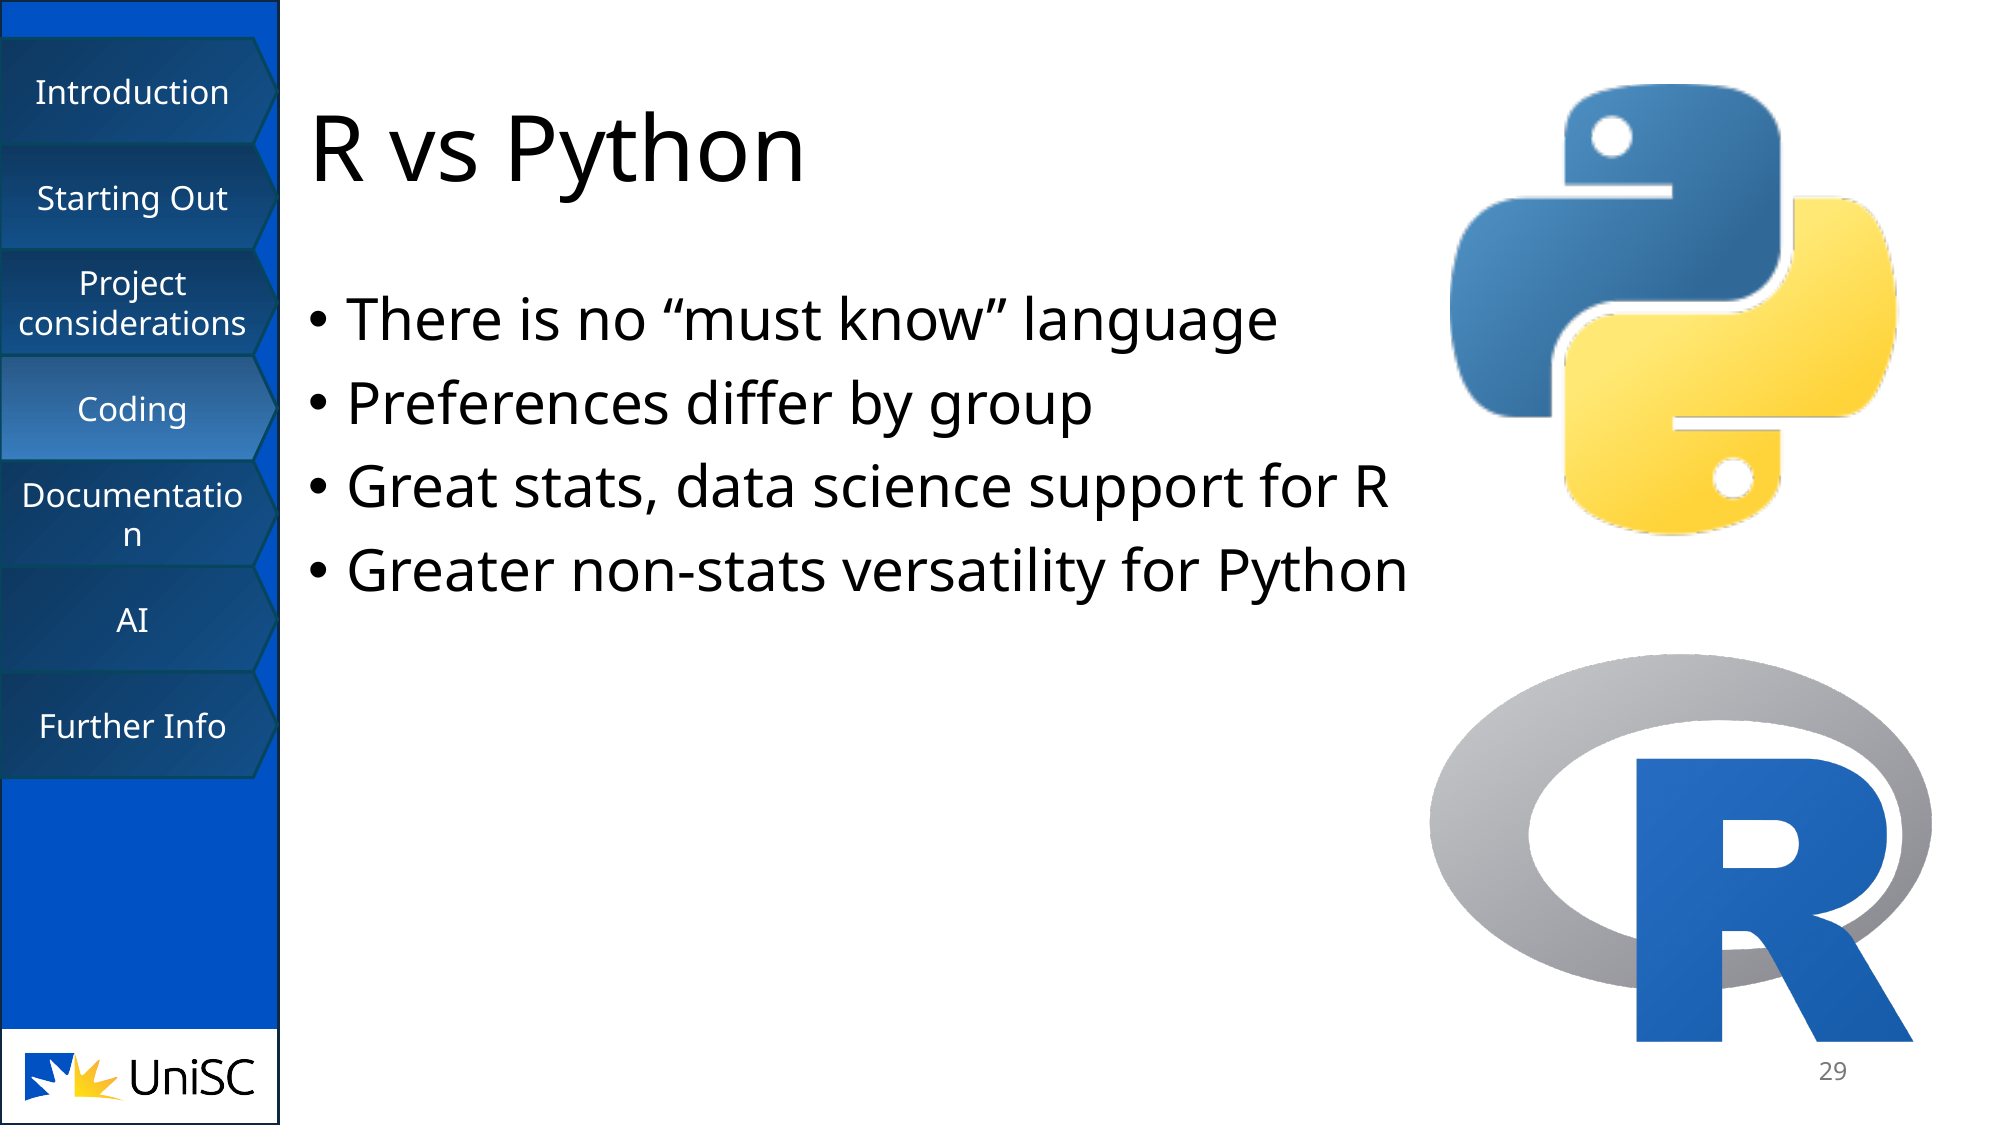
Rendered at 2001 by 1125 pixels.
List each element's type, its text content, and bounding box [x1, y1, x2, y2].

text_box Documentation [0, 461, 280, 566]
text_box Project considerations [0, 248, 280, 355]
slide_number 28 [1450, 1044, 1863, 1103]
picture [1449, 84, 1913, 563]
picture [2, 1029, 277, 1123]
picture [1429, 652, 1934, 1044]
text_box Introduction [0, 36, 280, 144]
text_box Coding [0, 353, 280, 463]
text_box Starting Out [0, 142, 280, 249]
title R vs Python [293, 42, 1863, 261]
text_box AI [0, 564, 280, 672]
list There is no “must know” language Preferences differ by group Great stats, data science support for R Greater non-stats versatility for Python [293, 282, 1863, 997]
text_box Further Info [0, 670, 280, 780]
